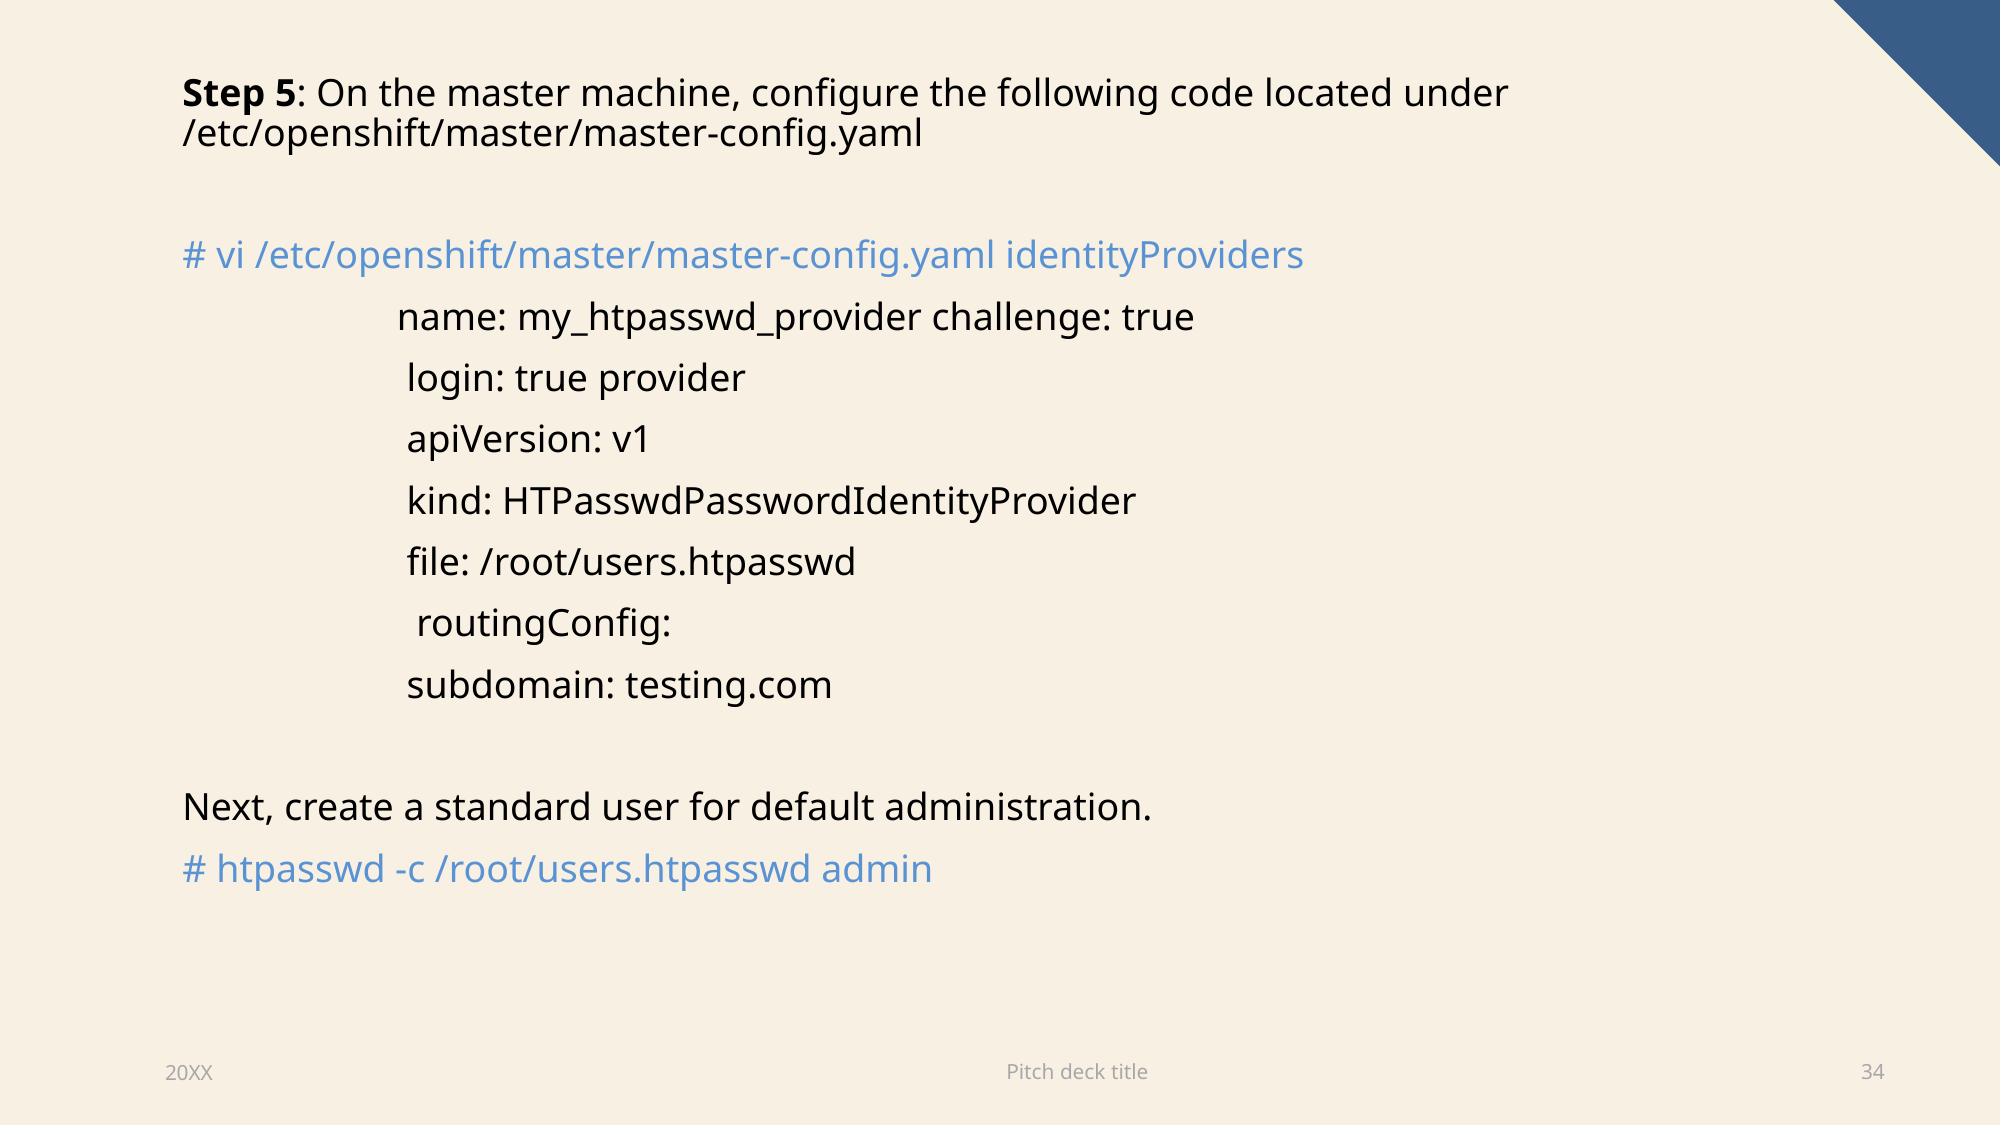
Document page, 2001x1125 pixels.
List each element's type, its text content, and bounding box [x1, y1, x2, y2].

slide_number 20XX [150, 1042, 330, 1103]
footer Pitch deck title [889, 1041, 1265, 1102]
slide_number 34 [1824, 1042, 1900, 1103]
list Step 5: On the master machine, configure the following code located under /etc/openshift/master/master-config.yaml # vi /etc/openshift/master/master-config.yaml identityProviders name: my_htpasswd_provider challenge: true login: true provider apiVersion: v1 kind: HTPasswdPasswordIdentityProvider file: /root/users.htpasswd routingConfig: subdomain: testing.com Next, create a standard user for default administration. # htpasswd -c /root/users.htpasswd admin [167, 66, 1898, 1014]
